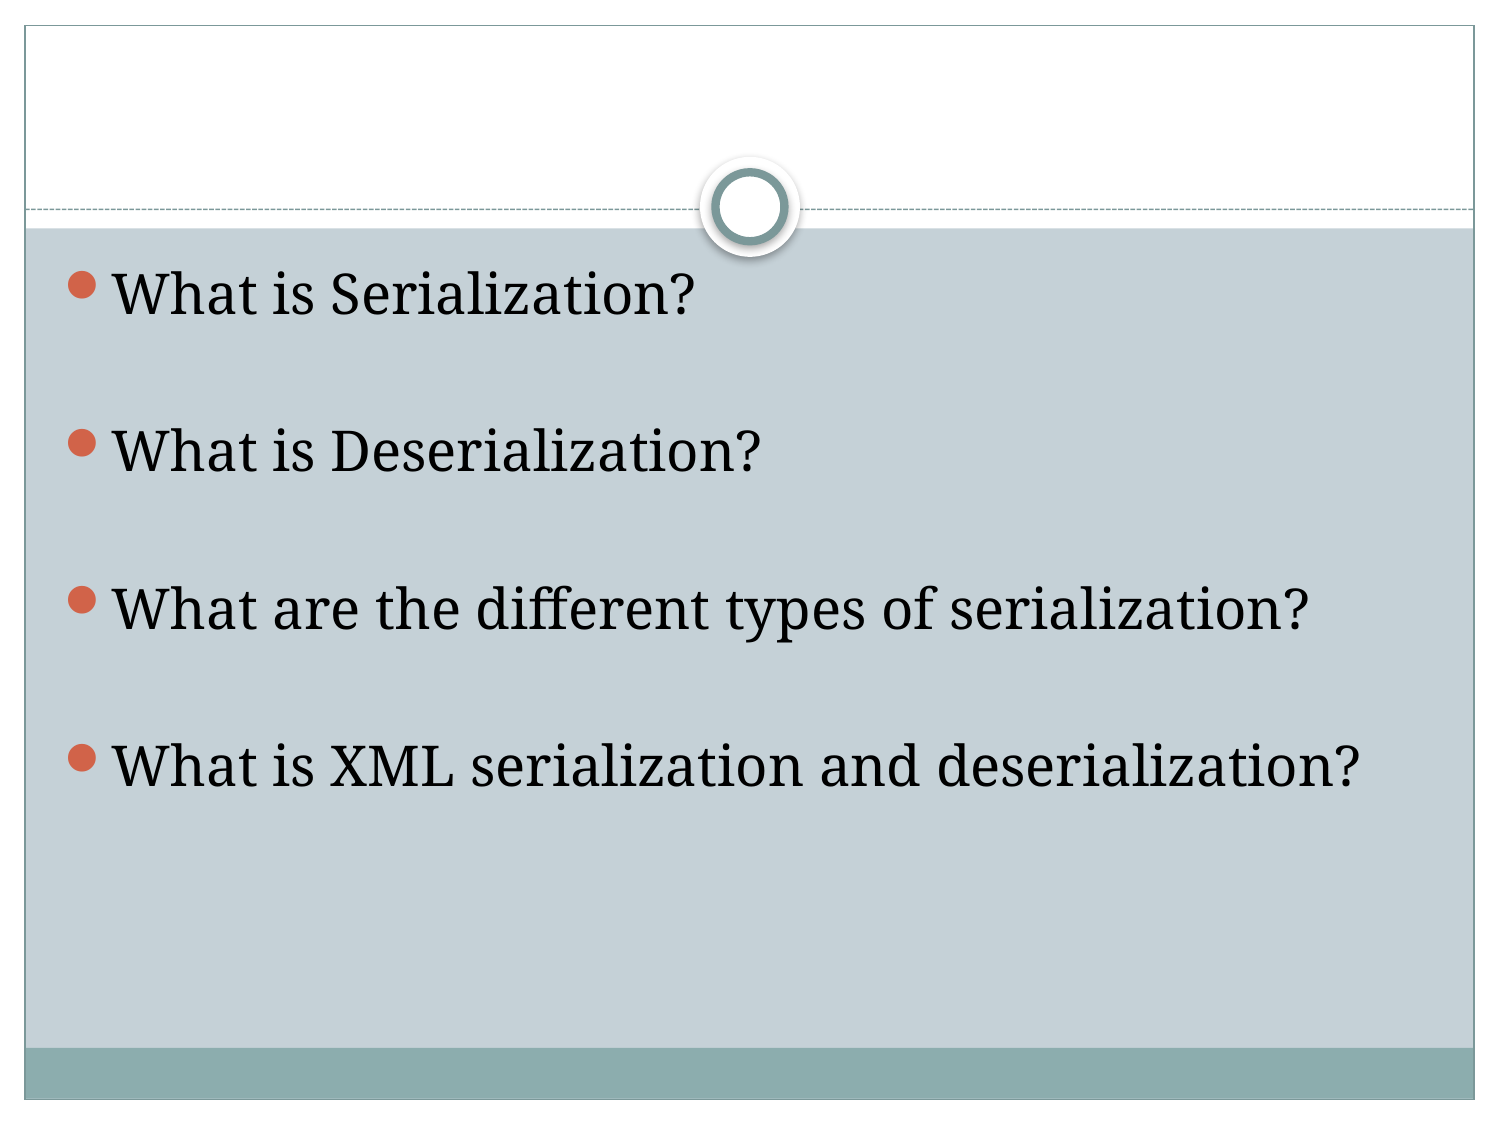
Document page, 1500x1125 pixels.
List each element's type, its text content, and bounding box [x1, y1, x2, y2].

list What is Serialization? What is Deserialization? What are the different types of serialization? What is XML serialization and deserialization? [49, 250, 1445, 1001]
